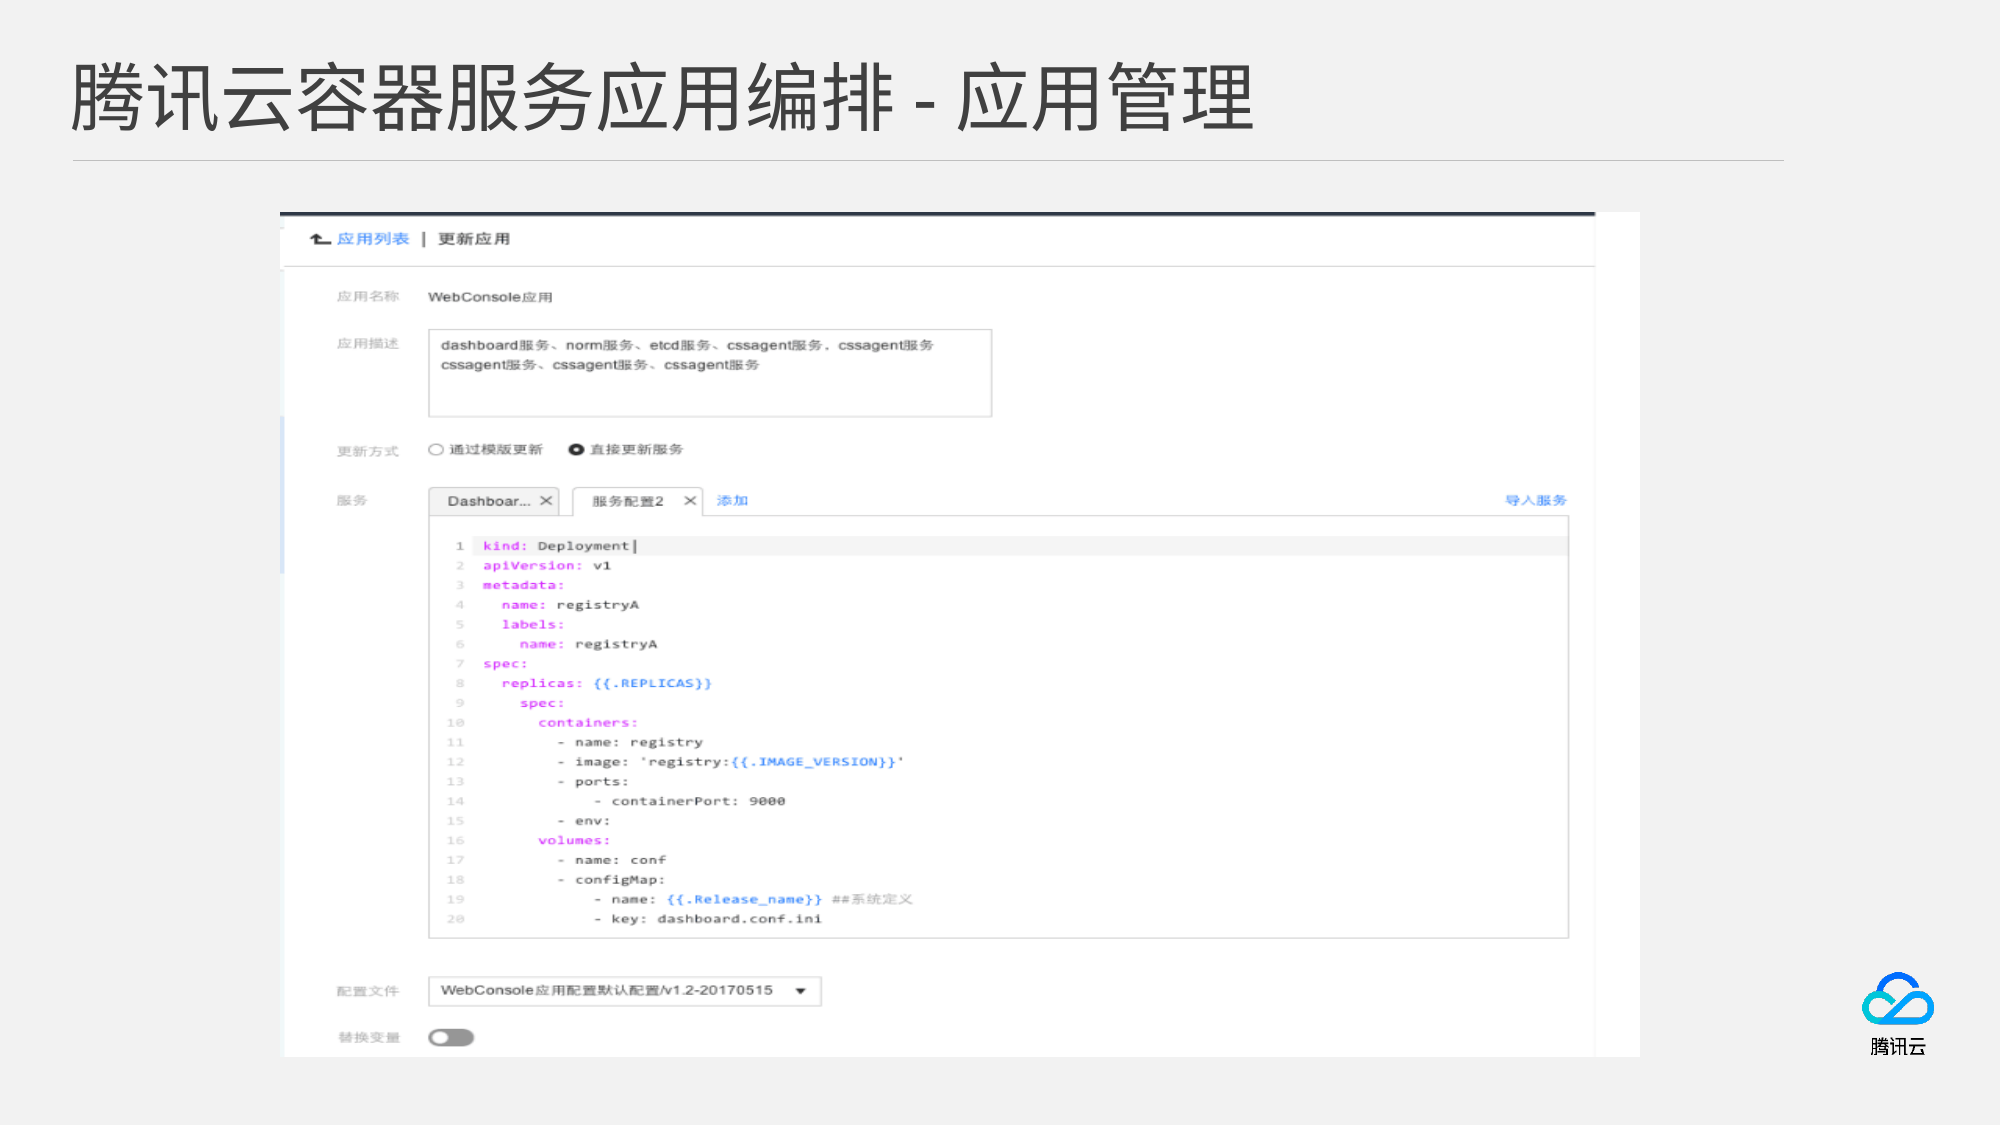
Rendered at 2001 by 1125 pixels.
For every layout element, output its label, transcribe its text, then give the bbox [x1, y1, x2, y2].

title 腾讯云容器服务应用编排-应用管理 [55, 51, 1785, 152]
picture [280, 212, 1640, 1057]
picture [1862, 972, 1934, 1055]
